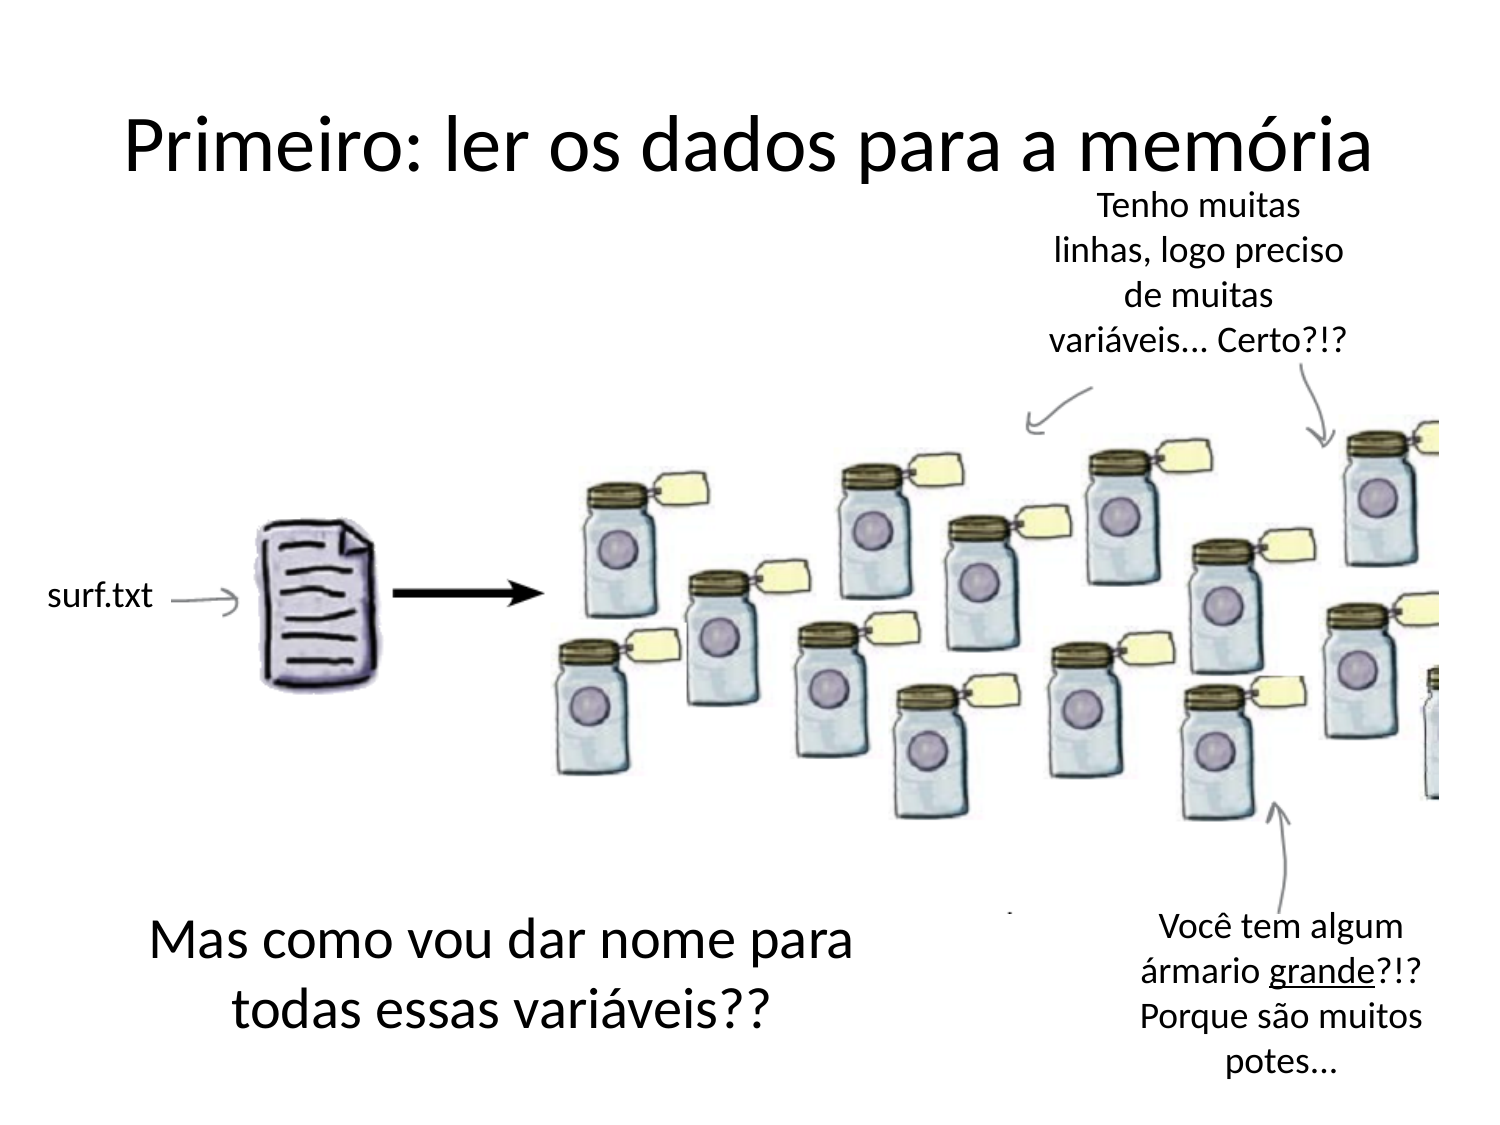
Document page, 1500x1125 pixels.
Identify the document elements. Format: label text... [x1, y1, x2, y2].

text_box Mas como vou dar nome para todas essas variáveis?? [100, 893, 904, 1048]
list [170, 349, 1439, 915]
text_box Você tem algum ármario grande?!? Porque são muitos potes... [1116, 893, 1447, 1088]
title Primeiro: ler os dados para a memória [75, 45, 1425, 233]
text_box Tenho muitas linhas, logo preciso de muitas variáveis... Certo?!? [1033, 172, 1365, 348]
text_box surf.txt [0, 562, 165, 623]
